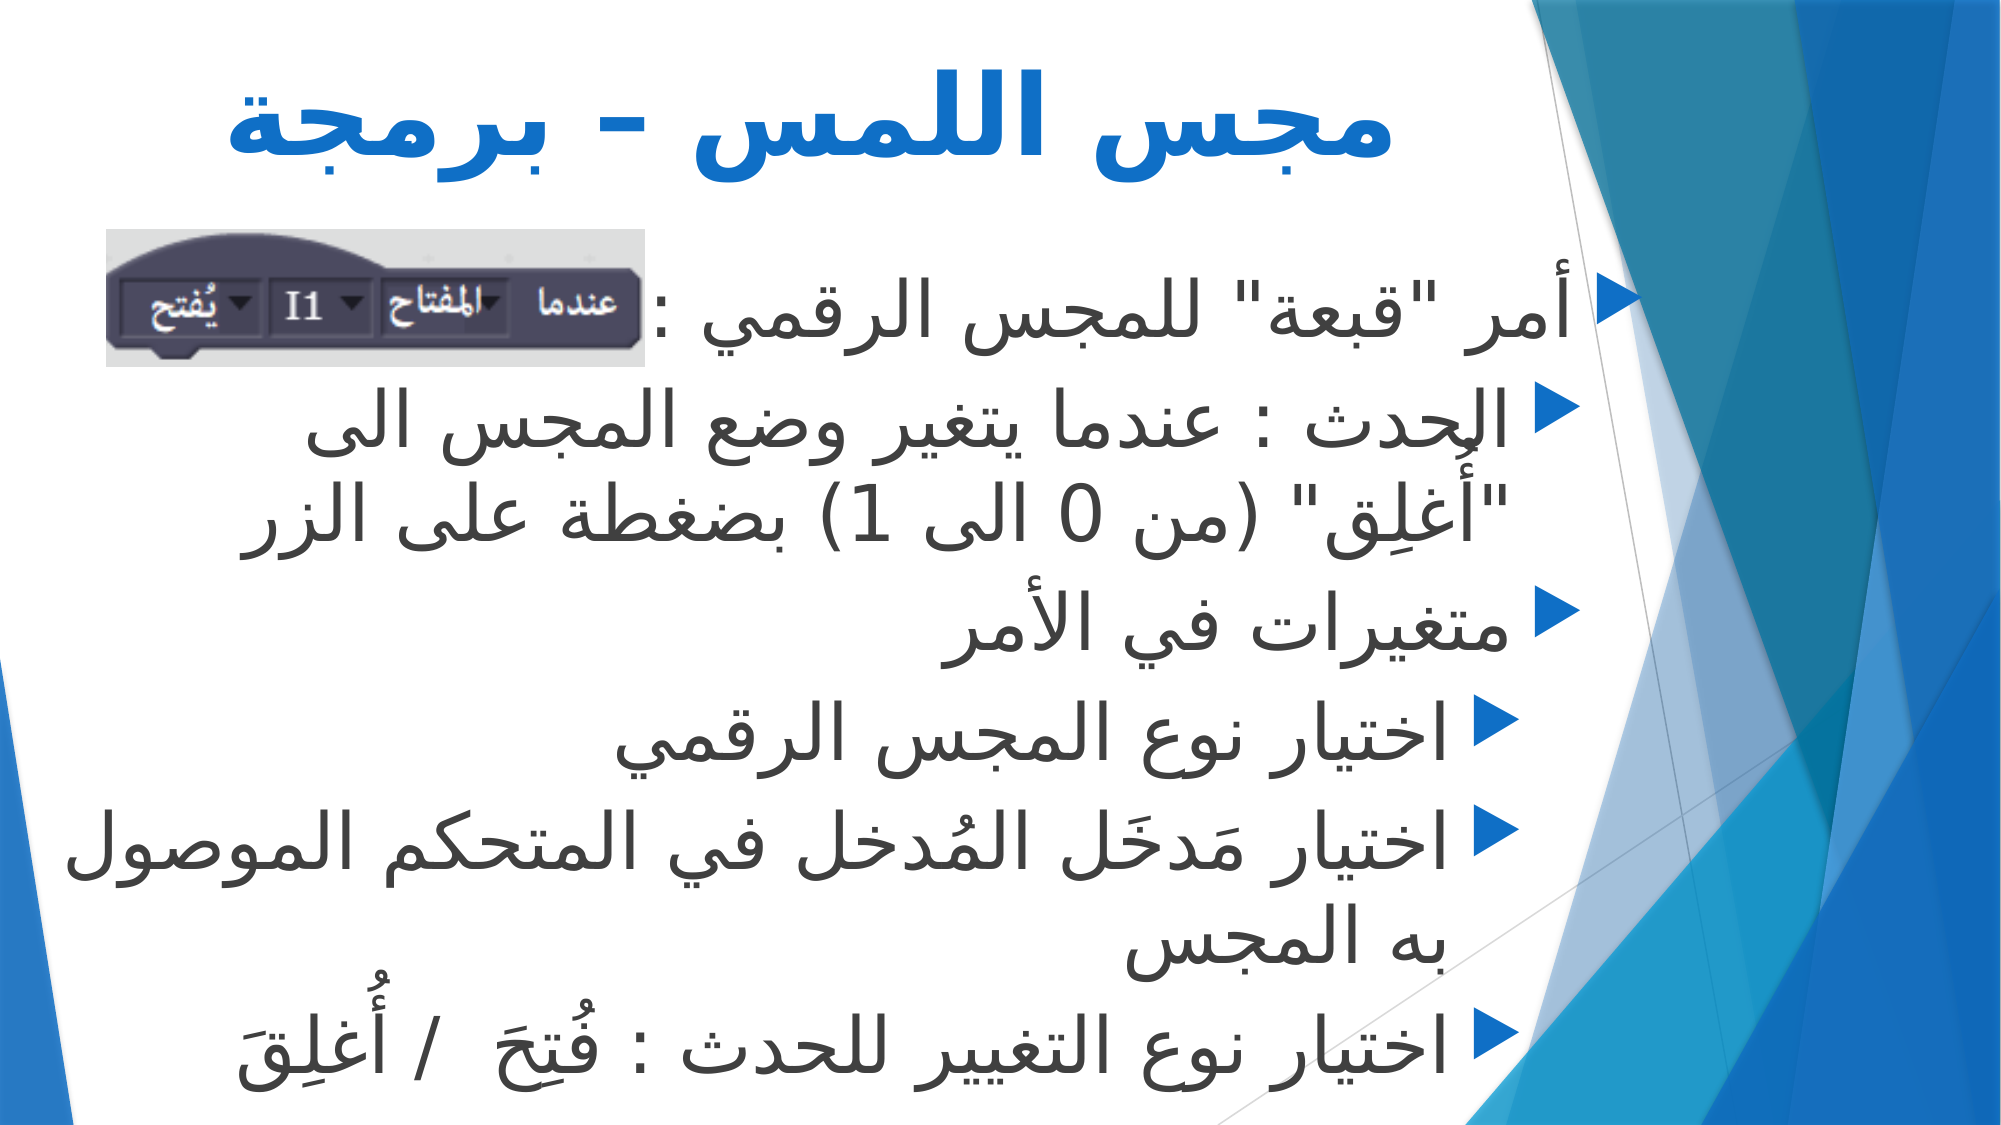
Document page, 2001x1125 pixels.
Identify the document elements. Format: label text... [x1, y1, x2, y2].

title مجس اللمس – برمجة [4, 35, 1415, 252]
picture [106, 228, 646, 368]
list أمر "قبعة" للمجس الرقمي : الحدث : عندما يتغير وضع المجس الى "أُغلِق" (من 0 الى 1) بضغطة على الزر متغيرات في الأمر اختيار نوع المجس الرقمي اختيار مَدخَل المُدخل في المتحكم الموصول به المجس اختيار نوع التغيير للحدث : فُتِحَ / أُغلِقَ [45, 251, 1661, 1098]
